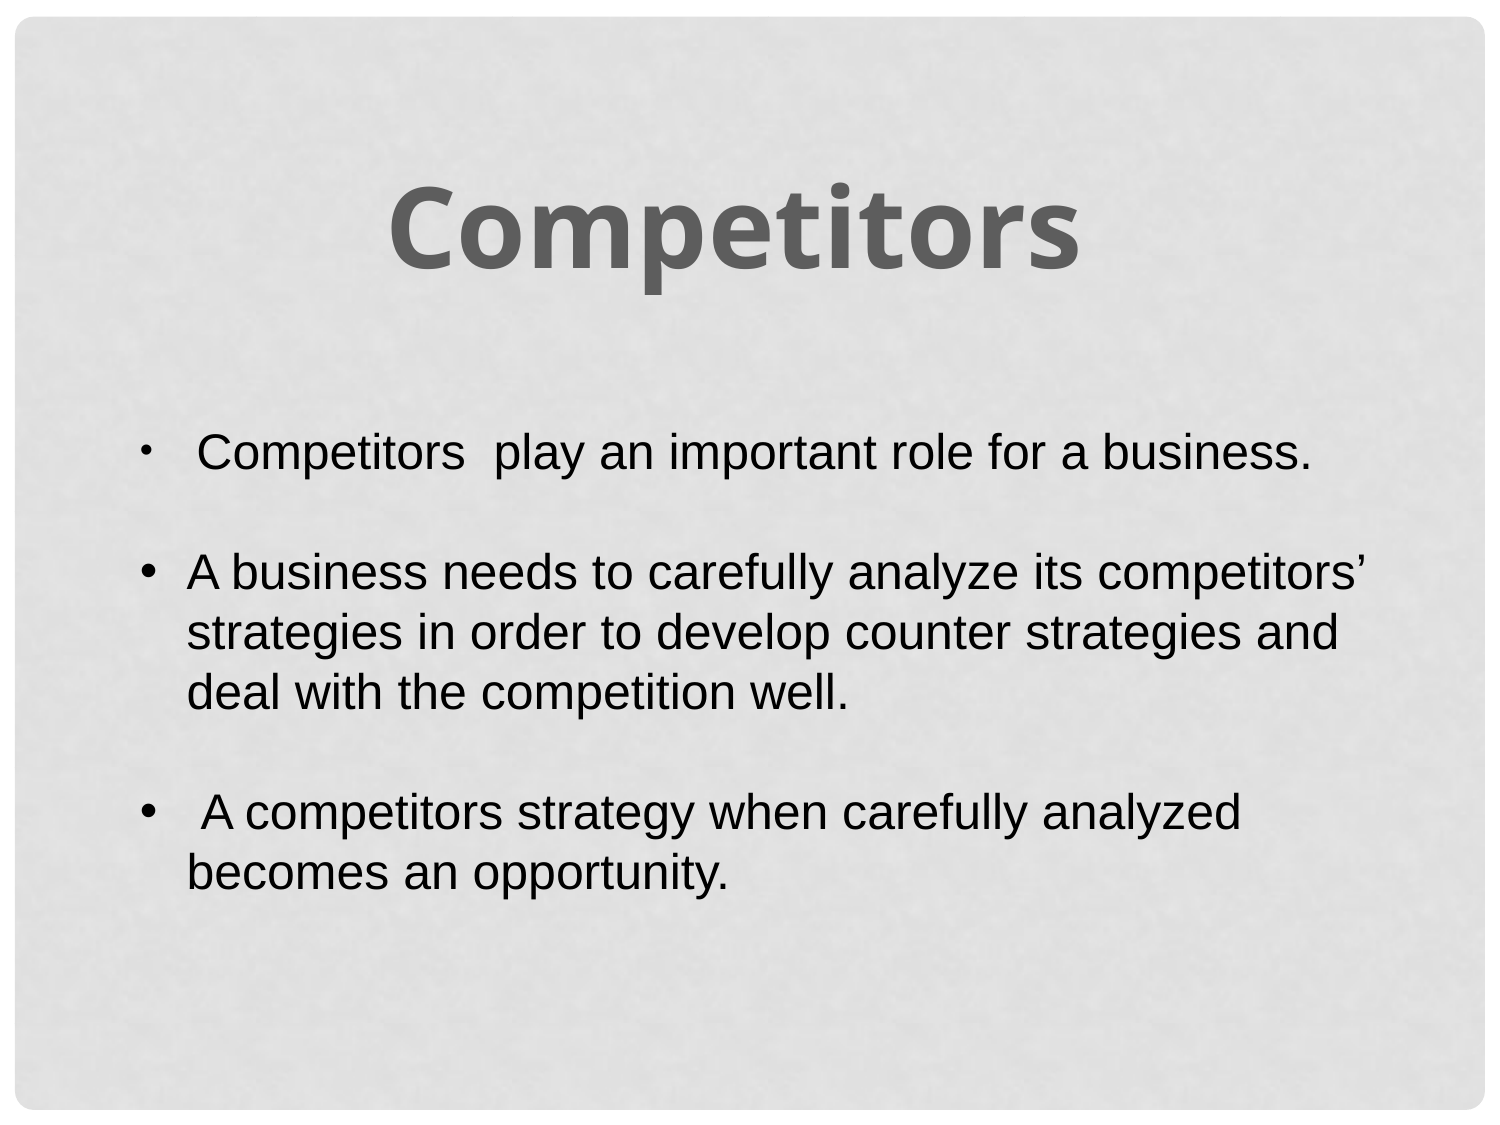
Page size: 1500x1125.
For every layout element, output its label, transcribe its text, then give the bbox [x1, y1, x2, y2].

text_box Competitors [370, 148, 1099, 298]
text_box Competitors play an important role for a business. A business needs to carefully analyze its competitors’ strategies in order to develop counter strategies and deal with the competition well. A competitors strategy when carefully analyzed becomes an opportunity. [124, 412, 1401, 908]
